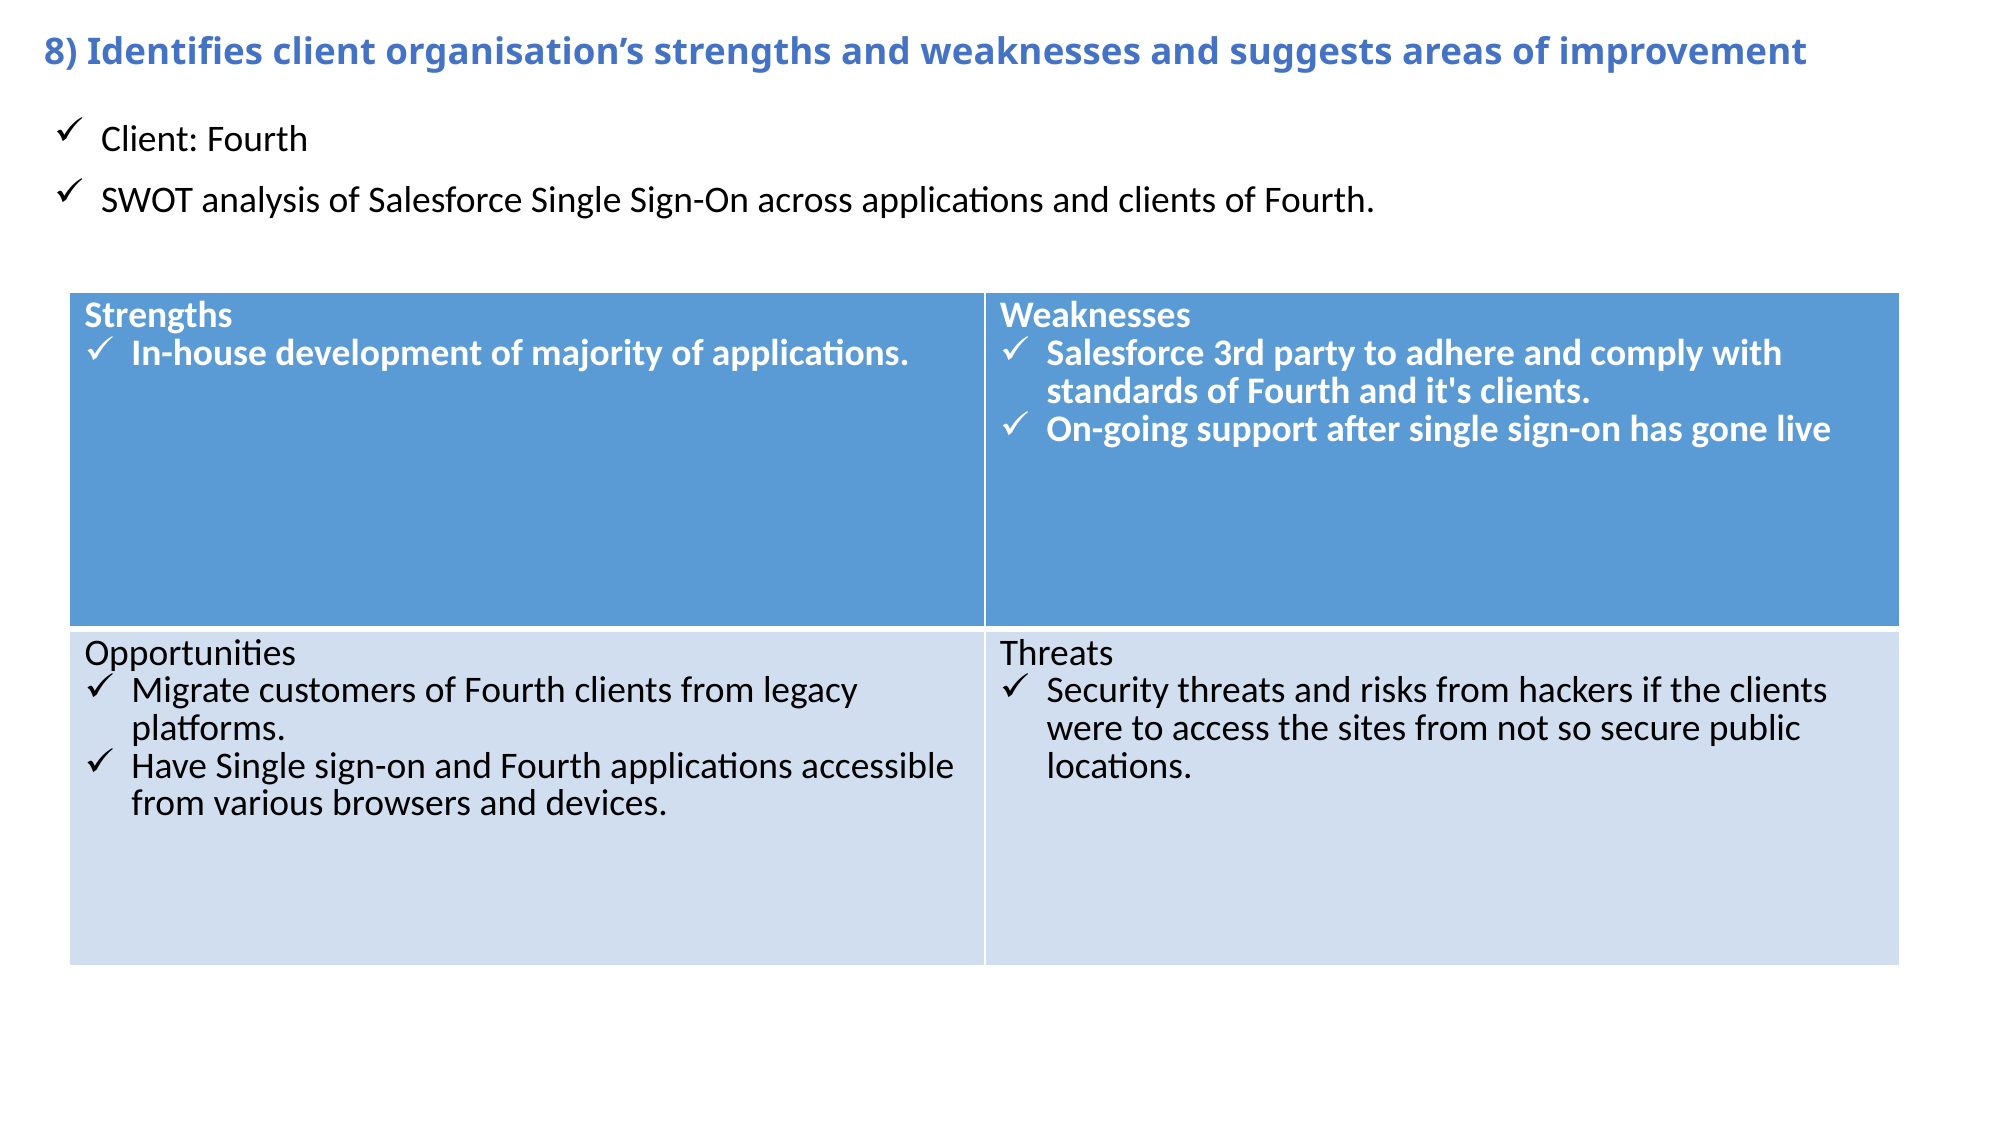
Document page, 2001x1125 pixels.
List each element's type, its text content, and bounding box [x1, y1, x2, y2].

table_cell Threats Security threats and risks from hackers if the clients were to access the sites from not so secure public locations. [986, 632, 1899, 965]
list Client: Fourth SWOT analysis of Salesforce Single Sign-On across applications and clients of Fourth. [39, 111, 1949, 1066]
table_header Strengths In-house development of majority of applications. [70, 293, 984, 626]
table_cell Opportunities Migrate customers of Fourth clients from legacy platforms. Have Single sign-on and Fourth applications accessible from various browsers and devices. [70, 632, 984, 965]
title 8) Identifies client organisation’s strengths and weaknesses and suggests areas of improvement [29, 9, 1954, 96]
table_header Weaknesses Salesforce 3rd party to adhere and comply with standards of Fourth and it's clients. On-going support after single sign-on has gone live [986, 293, 1899, 626]
